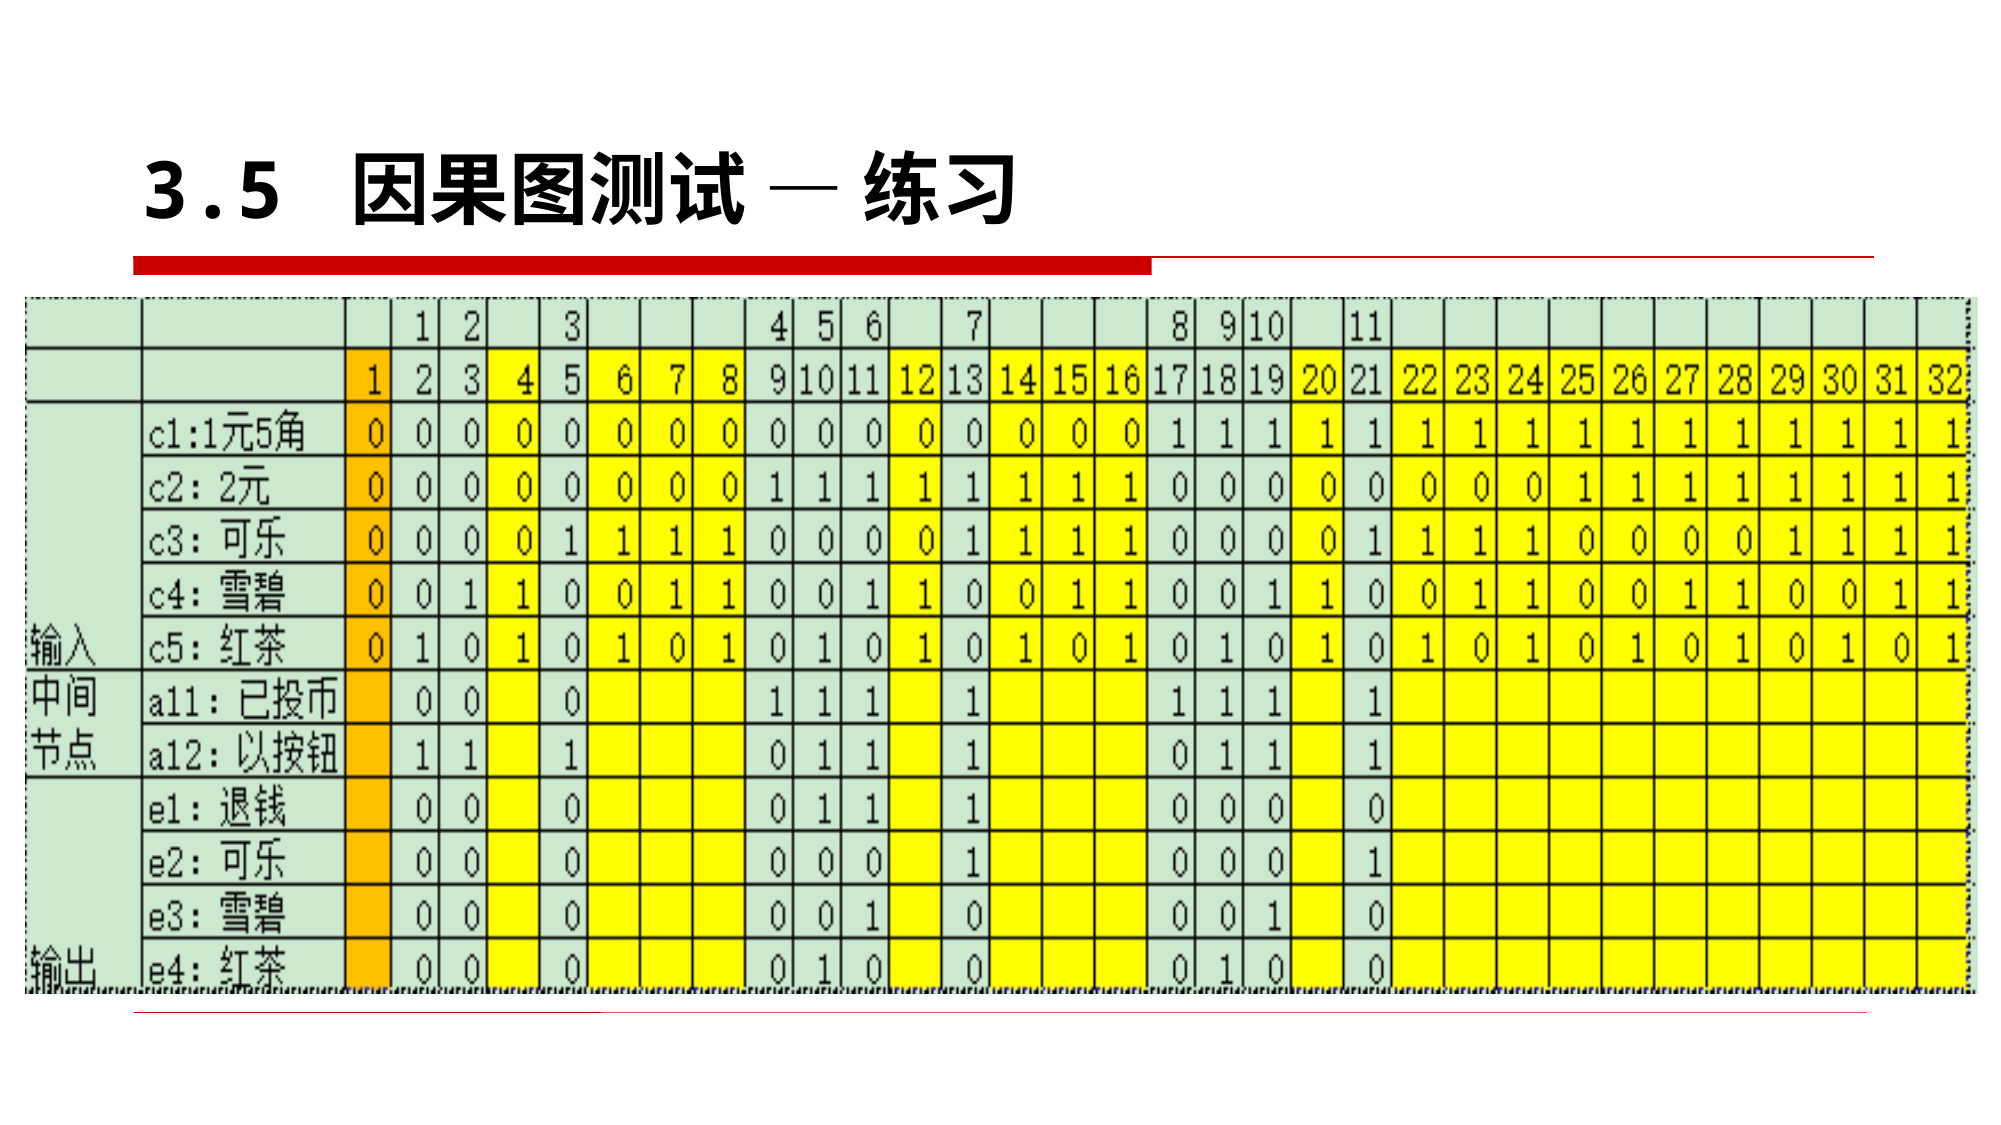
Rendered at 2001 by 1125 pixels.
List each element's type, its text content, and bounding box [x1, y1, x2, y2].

picture [25, 296, 1978, 994]
text_box 3.5 因果图测试 — 练习 [126, 42, 1440, 243]
